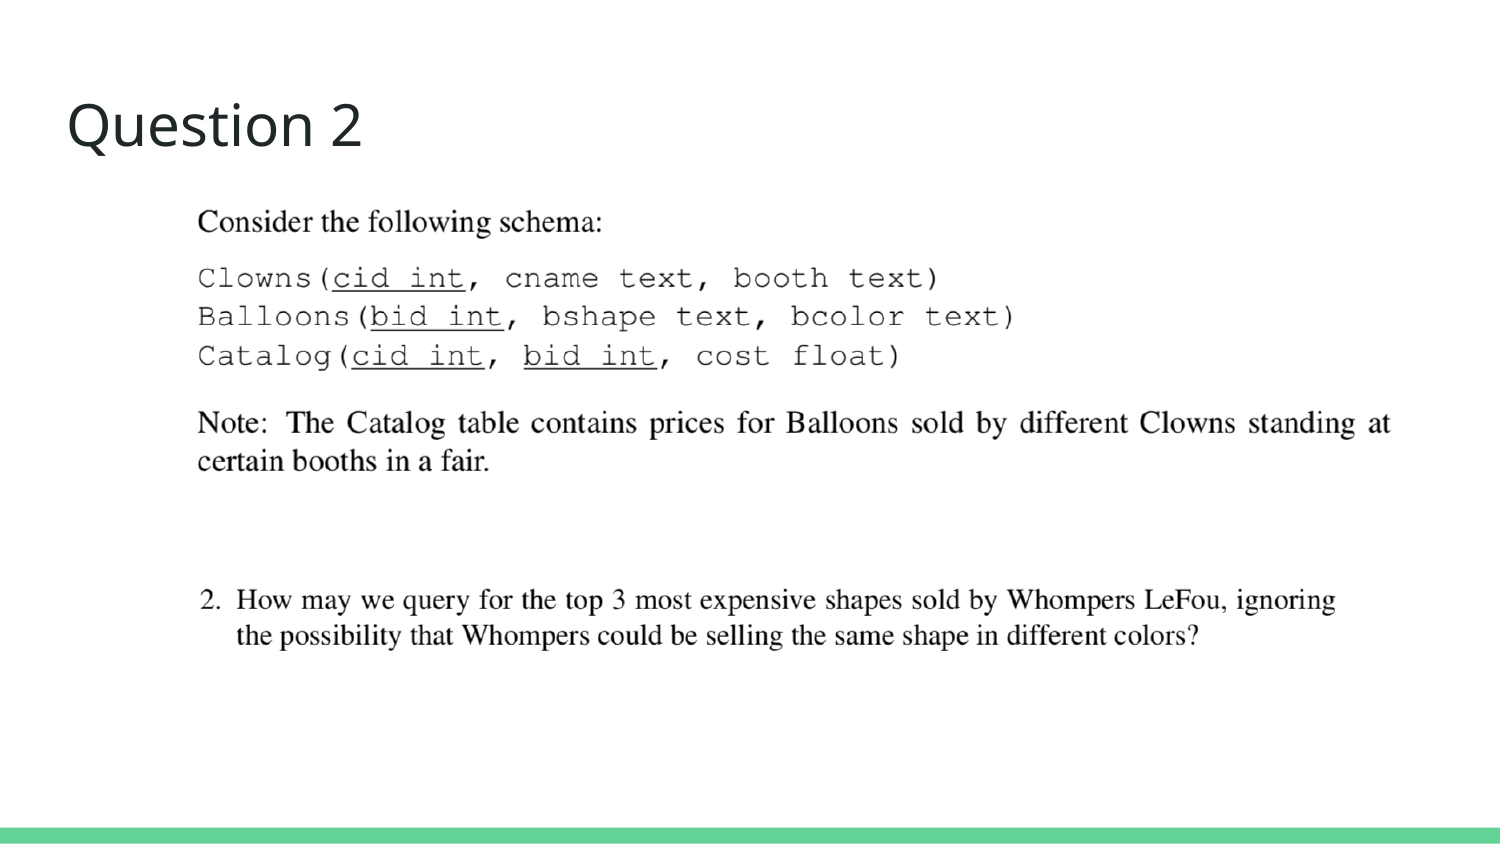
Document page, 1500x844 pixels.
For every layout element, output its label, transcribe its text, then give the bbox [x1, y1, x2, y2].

title Question 2 [51, 72, 1449, 165]
picture [24, 583, 1476, 762]
picture [0, 166, 1500, 503]
